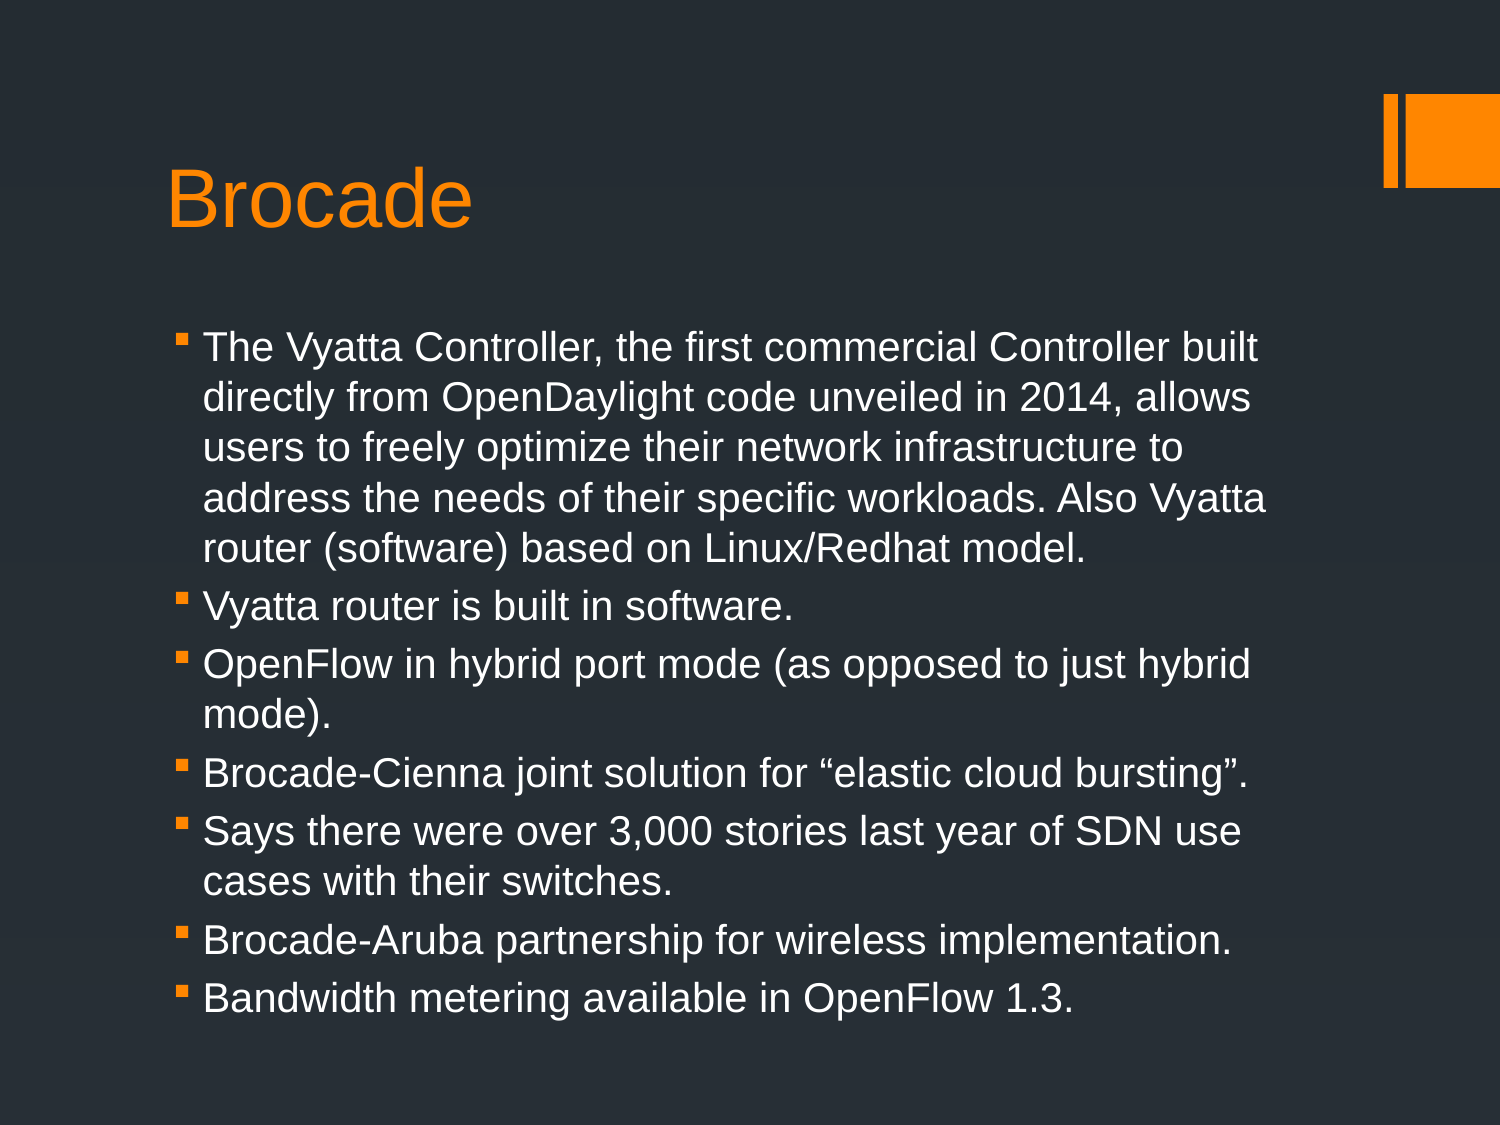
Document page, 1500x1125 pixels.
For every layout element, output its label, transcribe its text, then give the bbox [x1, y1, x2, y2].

list The Vyatta Controller, the first commercial Controller built directly from OpenDaylight code unveiled in 2014, allows users to freely optimize their network infrastructure to address the needs of their specific workloads. Also Vyatta router (software) based on Linux/Redhat model. Vyatta router is built in software. OpenFlow in hybrid port mode (as opposed to just hybrid mode). Brocade-Cienna joint solution for “elastic cloud bursting”. Says there were over 3,000 stories last year of SDN use cases with their switches. Brocade-Aruba partnership for wireless implementation. Bandwidth metering available in OpenFlow 1.3. [150, 312, 1350, 1035]
title Brocade [150, 62, 1350, 252]
